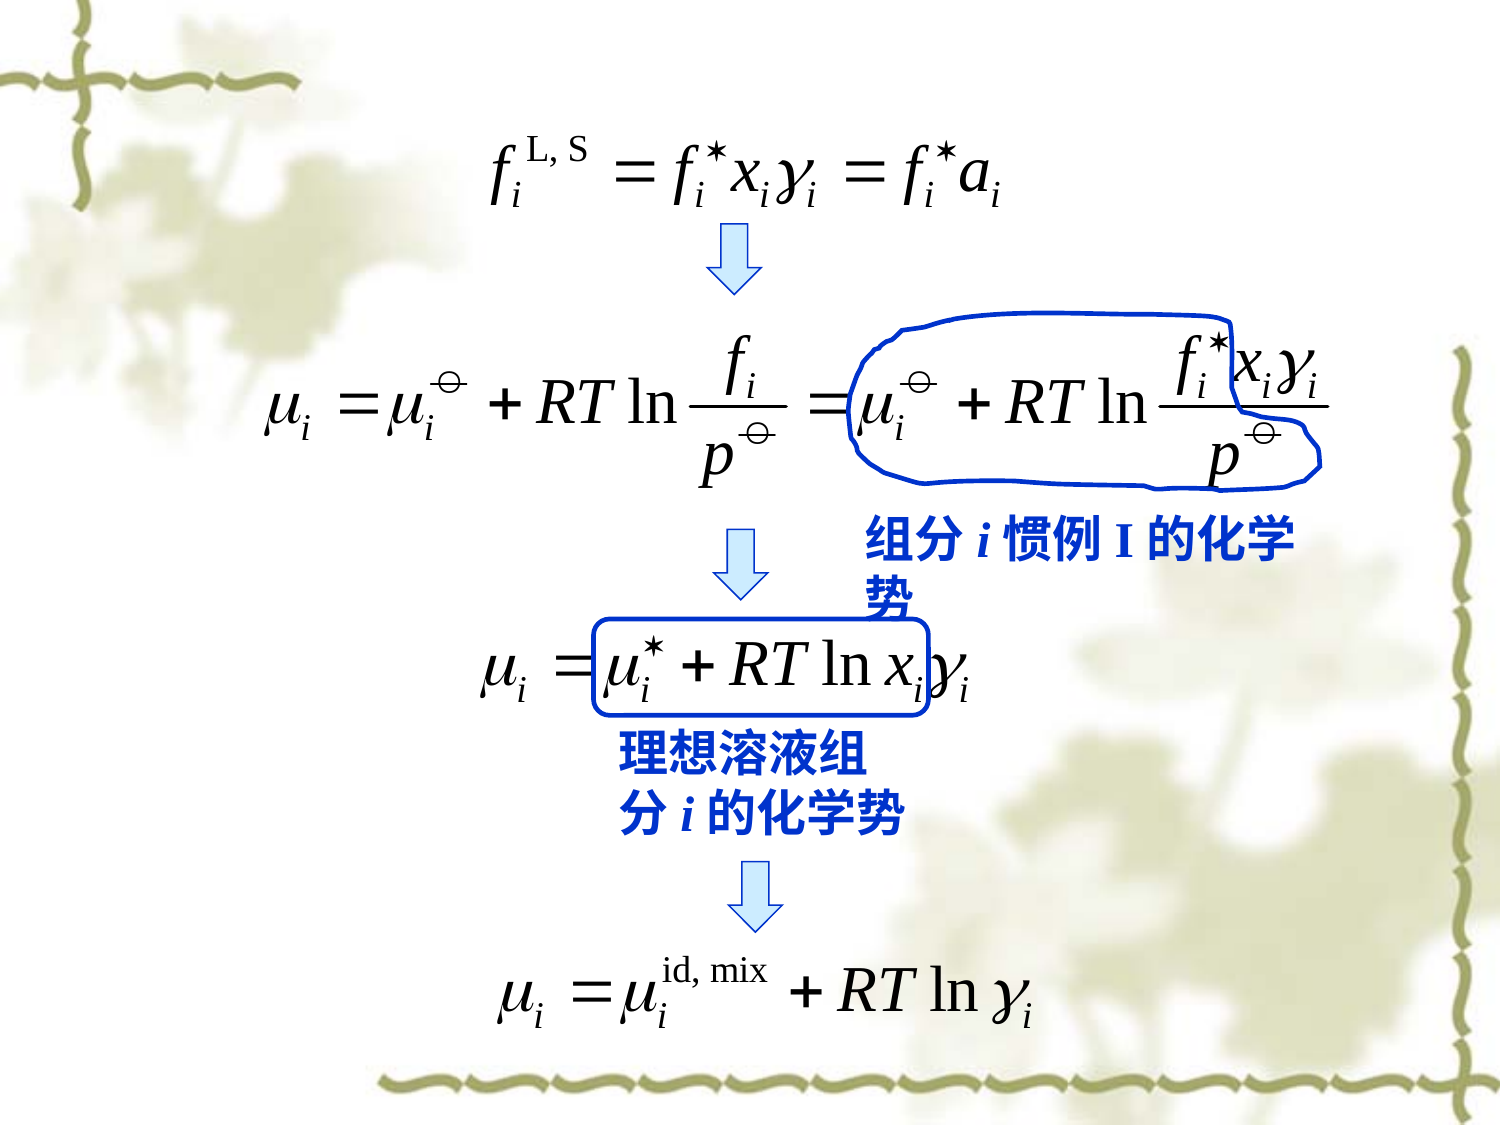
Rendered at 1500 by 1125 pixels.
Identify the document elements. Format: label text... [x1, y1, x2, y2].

picture [0, 0, 1500, 1125]
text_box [467, 119, 1014, 225]
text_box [251, 308, 1341, 500]
text_box [728, 861, 783, 933]
text_box 理想溶液组分i的化学势 [603, 727, 932, 849]
text_box [713, 529, 768, 600]
text_box 组分i惯例I的化学势 [849, 507, 1334, 635]
text_box [707, 232, 762, 295]
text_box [467, 614, 985, 719]
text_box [483, 940, 1045, 1045]
